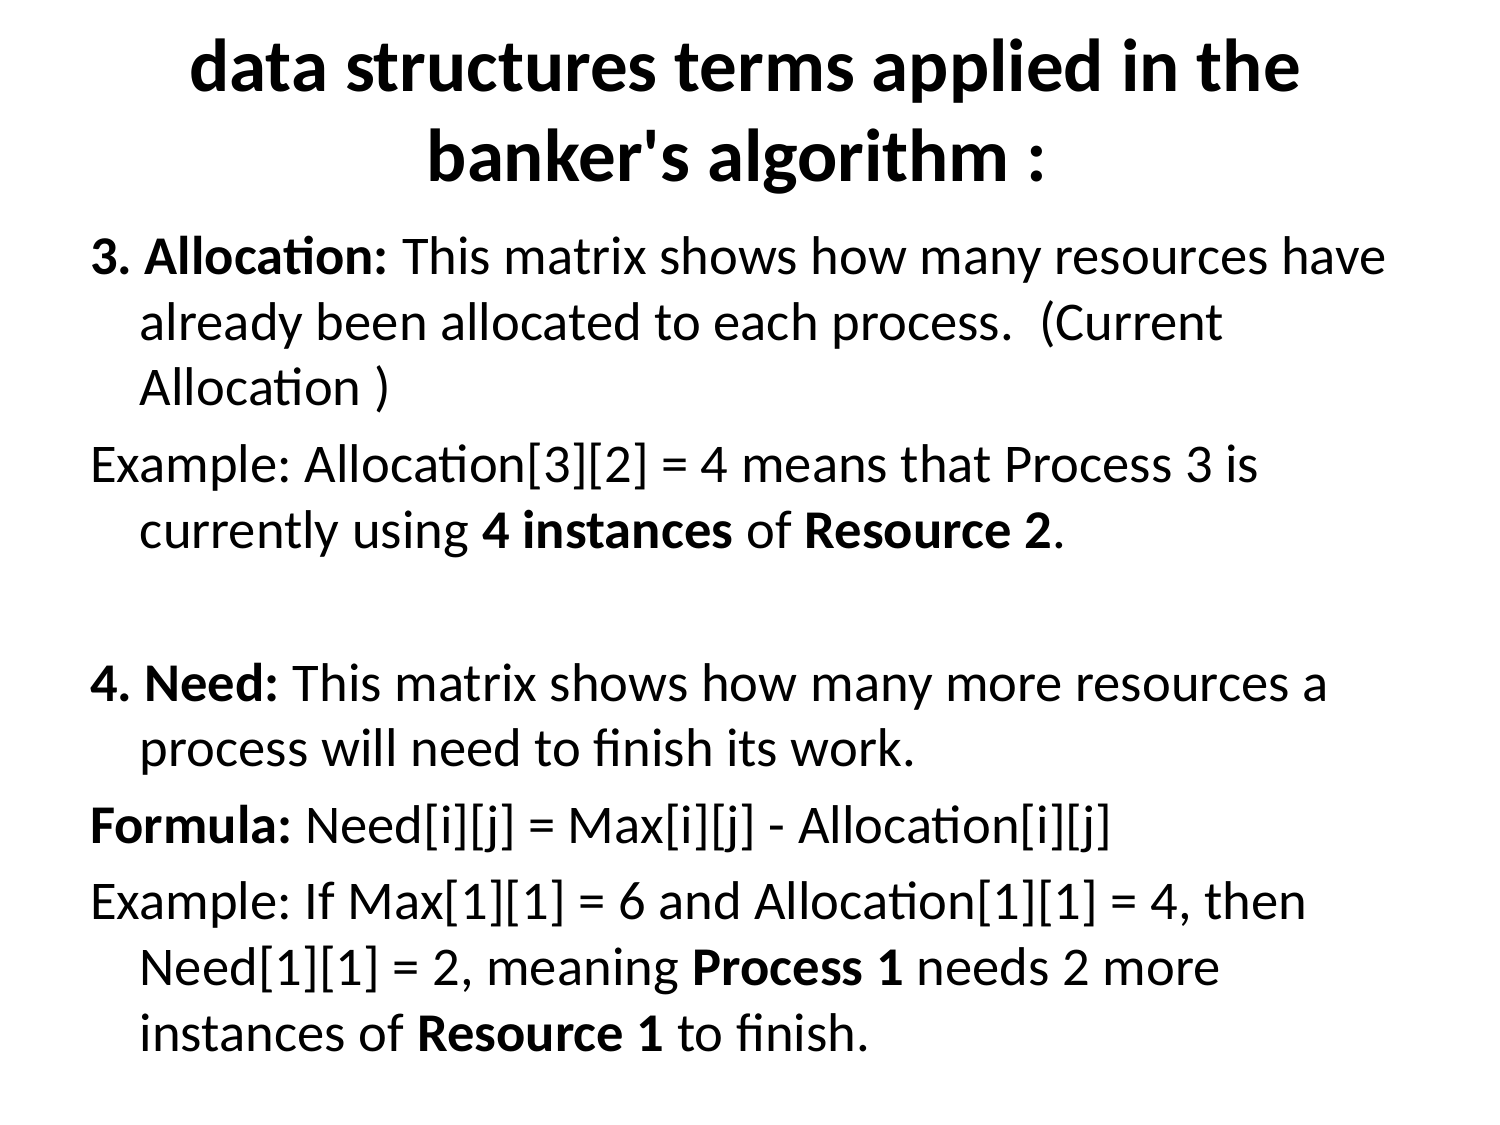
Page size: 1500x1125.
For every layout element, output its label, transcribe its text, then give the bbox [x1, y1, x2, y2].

title data structures terms applied in the banker's algorithm : [62, 12, 1413, 200]
list 3. Allocation: This matrix shows how many resources have already been allocated to each process. (Current Allocation ) Example: Allocation[3][2] = 4 means that Process 3 is currently using 4 instances of Resource 2. 4. Need: This matrix shows how many more resources a process will need to finish its work. Formula: Need[i][j] = Max[i][j] - Allocation[i][j] Example: If Max[1][1] = 6 and Allocation[1][1] = 4, then Need[1][1] = 2, meaning Process 1 needs 2 more instances of Resource 1 to finish. [75, 212, 1438, 1075]
